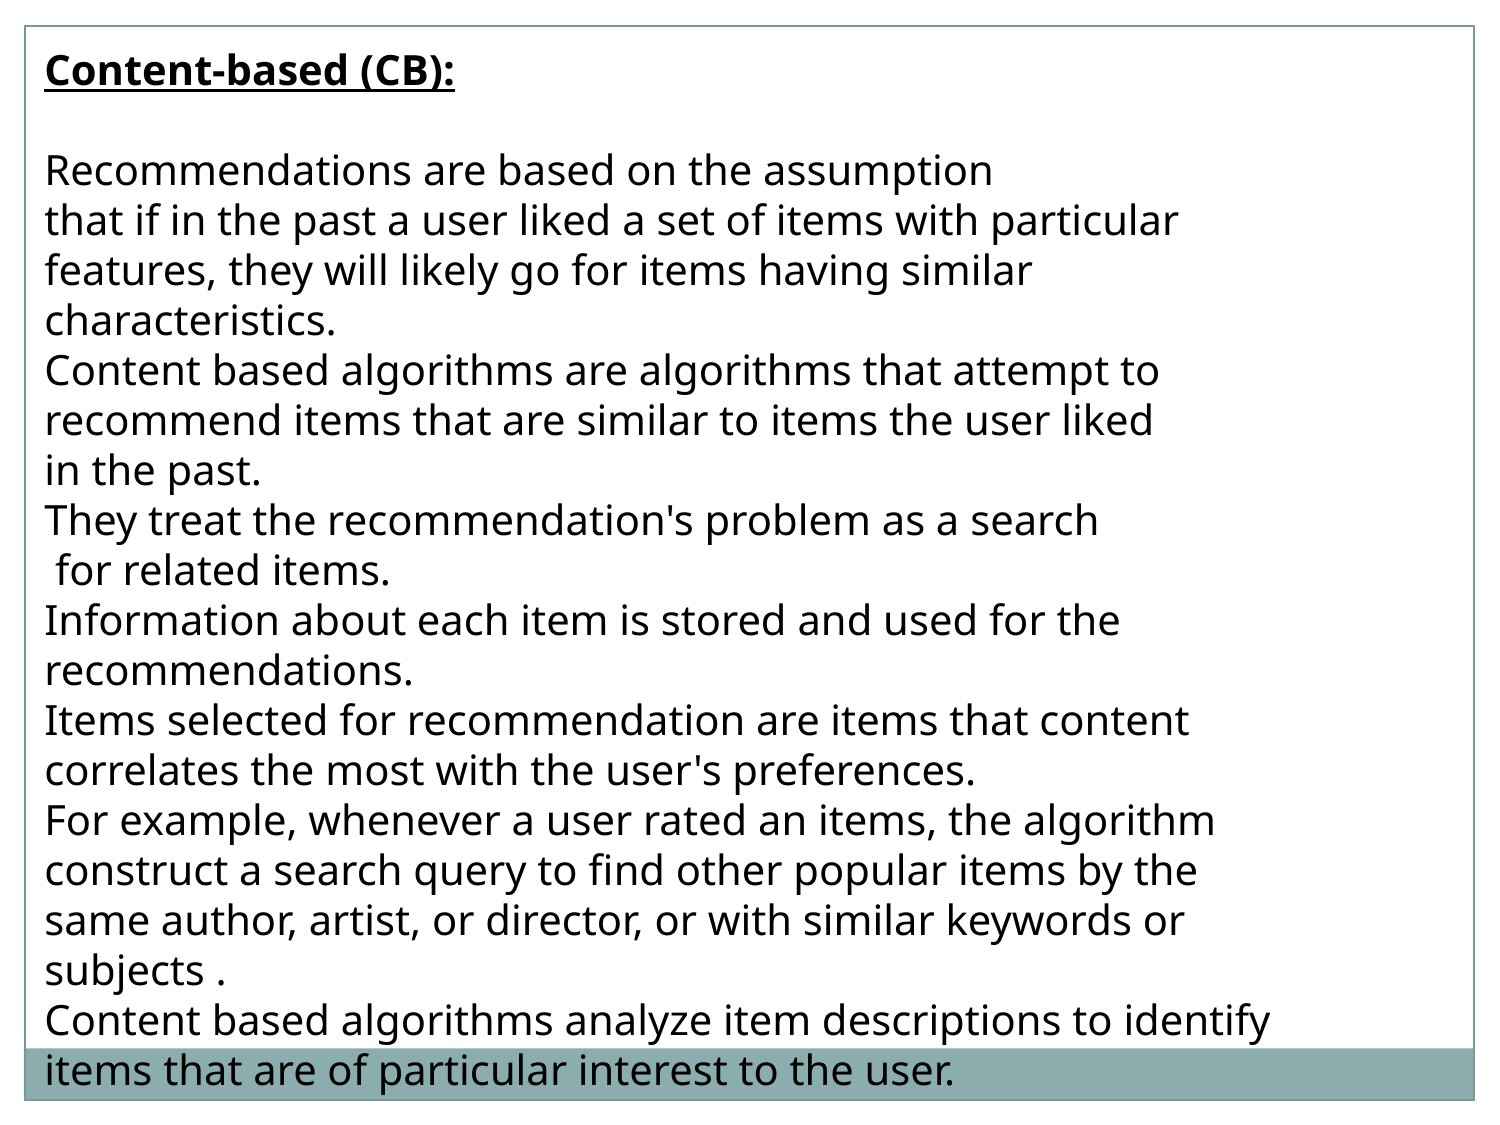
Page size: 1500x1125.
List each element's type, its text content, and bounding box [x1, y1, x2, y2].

text_box Content-based (CB): Recommendations are based on the assumption that if in the past a user liked a set of items with particular features, they will likely go for items having similar characteristics. Content based algorithms are algorithms that attempt to recommend items that are similar to items the user liked in the past. They treat the recommendation's problem as a search for related items. Information about each item is stored and used for the recommendations. Items selected for recommendation are items that content correlates the most with the user's preferences. For example, whenever a user rated an items, the algorithm construct a search query to find other popular items by the same author, artist, or director, or with similar keywords or subjects . Content based algorithms analyze item descriptions to identify items that are of particular interest to the user. [29, 36, 1500, 1125]
